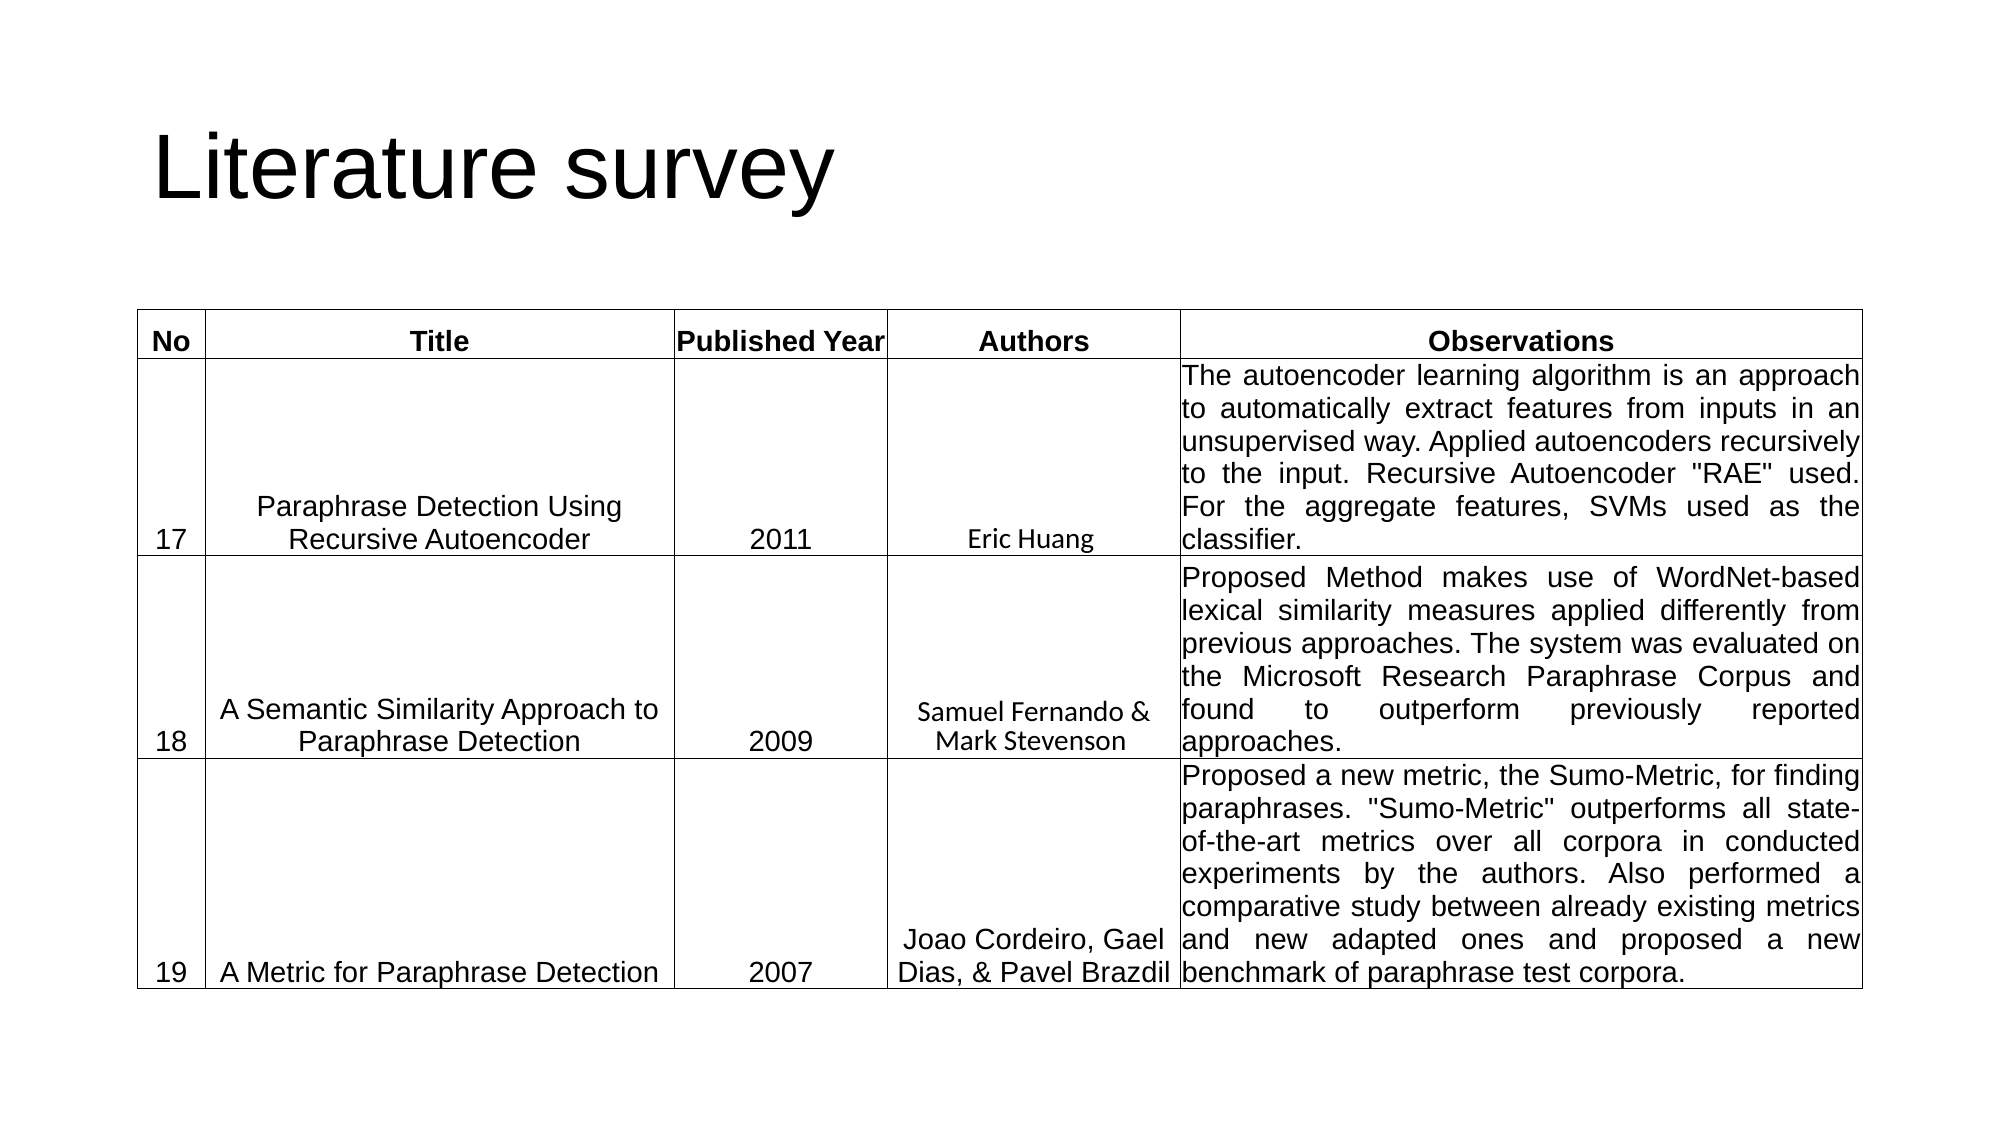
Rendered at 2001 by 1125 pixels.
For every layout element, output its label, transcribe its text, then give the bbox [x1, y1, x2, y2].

table_cell 2007 [675, 759, 887, 988]
table_cell Proposed Method makes use of WordNet-based lexical similarity measures applied differently from previous approaches. The system was evaluated on the Microsoft Research Paraphrase Corpus and found to outperform previously reported approaches. [1181, 556, 1862, 758]
table_cell Joao Cordeiro, Gael Dias, & Pavel Brazdil [888, 759, 1180, 988]
table_header No [138, 310, 205, 358]
table_cell 17 [138, 359, 205, 555]
table_cell Eric Huang [888, 359, 1180, 555]
table_cell Samuel Fernando & Mark Stevenson [888, 556, 1180, 758]
table_cell The autoencoder learning algorithm is an approach to automatically extract features from inputs in an unsupervised way. Applied autoencoders recursively to the input. Recursive Autoencoder "RAE" used. For the aggregate features, SVMs used as the classifier. [1181, 359, 1862, 555]
table_cell A Metric for Paraphrase Detection [206, 759, 674, 988]
table_header Authors [888, 310, 1180, 358]
table_header Observations [1181, 310, 1862, 358]
table_cell A Semantic Similarity Approach to Paraphrase Detection [206, 556, 674, 758]
table_cell Proposed a new metric, the Sumo-Metric, for ﬁnding paraphrases. "Sumo-Metric" outperforms all state-of-the-art metrics over all corpora in conducted experiments by the authors. Also performed a comparative study between already existing metrics and new adapted ones and proposed a new benchmark of paraphrase test corpora. [1181, 759, 1862, 988]
table_header Published Year [675, 310, 887, 358]
title Literature survey [137, 59, 1863, 278]
table_cell 2009 [675, 556, 887, 758]
table_header Title [206, 310, 674, 358]
table_cell Paraphrase Detection Using Recursive Autoencoder [206, 359, 674, 555]
table_cell 18 [138, 556, 205, 758]
table_cell 19 [138, 759, 205, 988]
table_cell 2011 [675, 359, 887, 555]
